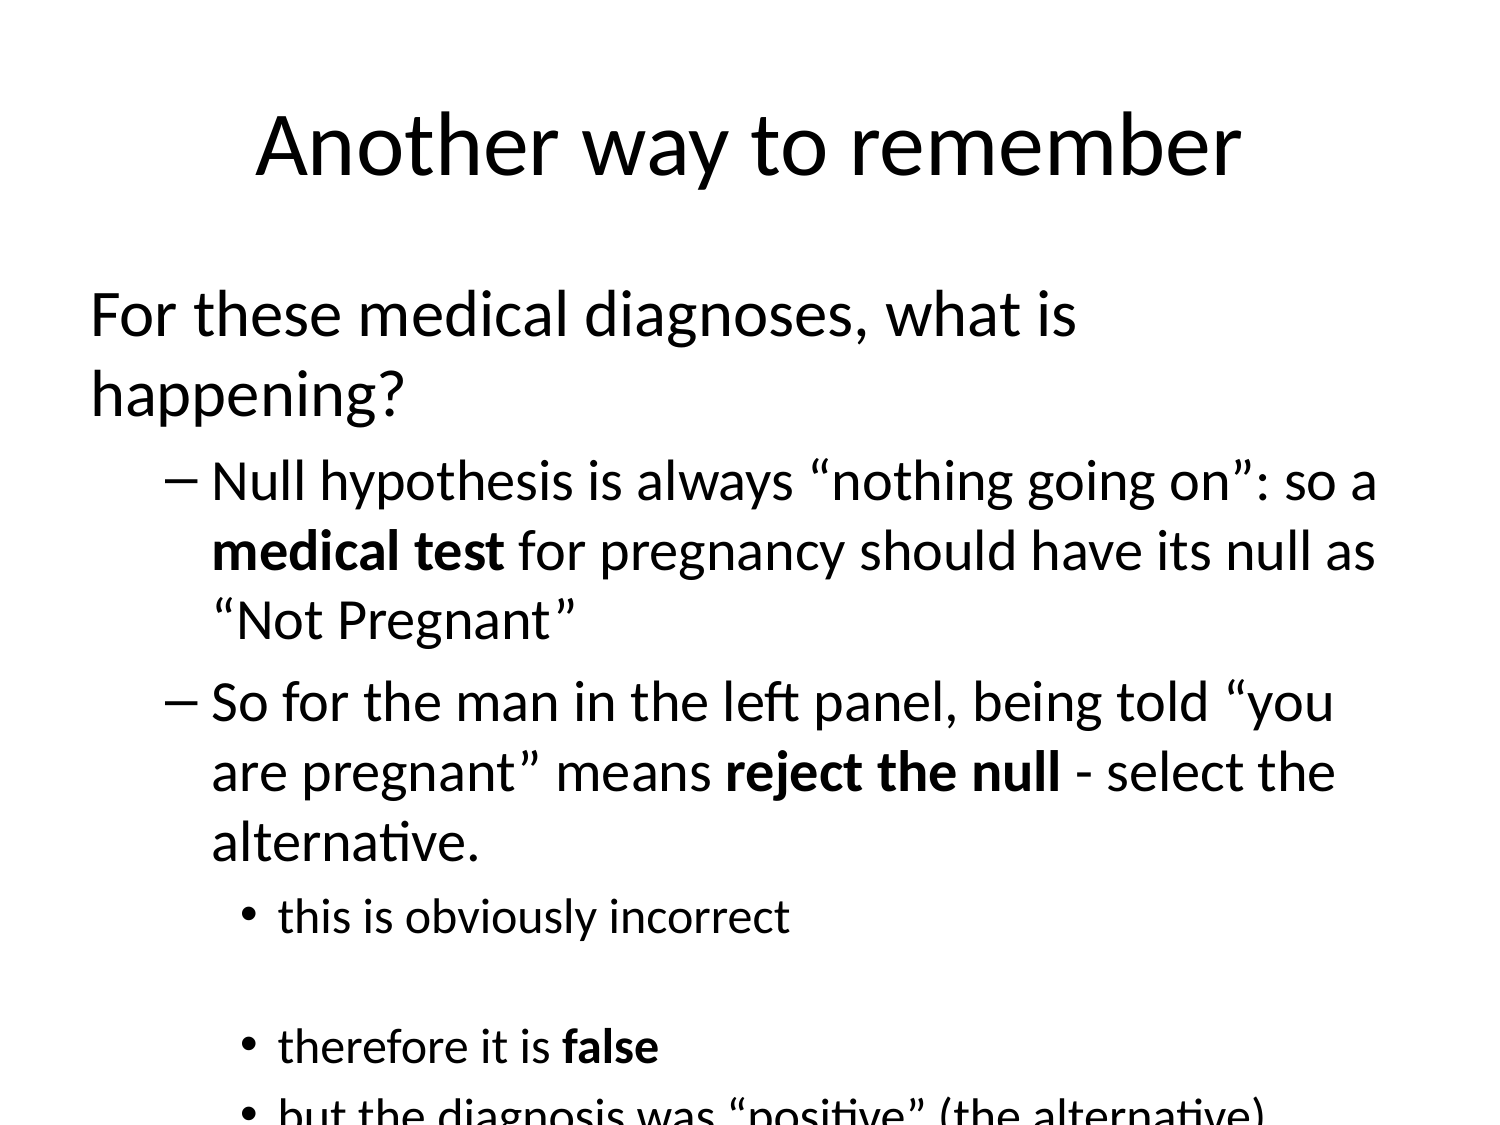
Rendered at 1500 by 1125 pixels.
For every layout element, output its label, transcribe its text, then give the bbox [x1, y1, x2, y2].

list For these medical diagnoses, what is happening? Null hypothesis is always “nothing going on”: so a medical test for pregnancy should have its null as “Not Pregnant” So for the man in the left panel, being told “you are pregnant” means reject the null - select the alternative. this is obviously incorrect therefore it is false but the diagnosis was “positive” (the alternative) this is equivalent to declaring the defendent guilty, when they are actually innocent [75, 262, 1425, 1005]
title Another way to remember [75, 45, 1425, 233]
